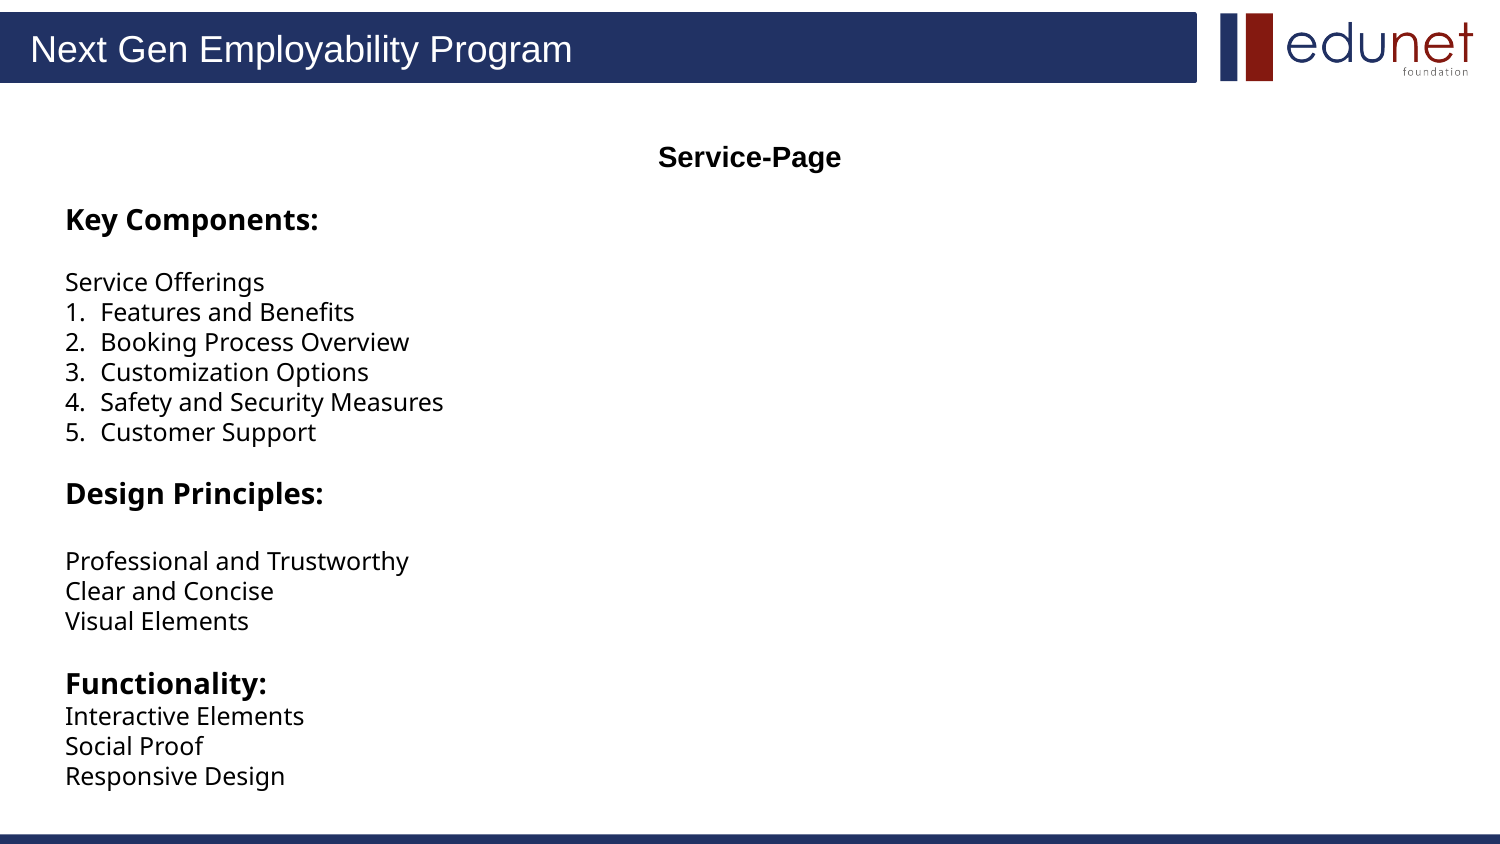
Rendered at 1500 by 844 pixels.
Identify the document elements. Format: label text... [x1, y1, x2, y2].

title Service-Page [103, 104, 1397, 193]
text_box Key Components: Service Offerings Features and Benefits Booking Process Overview Customization Options Safety and Security Measures Customer Support Design Principles: Professional and Trustworthy Clear and Concise Visual Elements Functionality: Interactive Elements Social Proof Responsive Design [49, 193, 1460, 799]
picture [1279, 14, 1482, 83]
